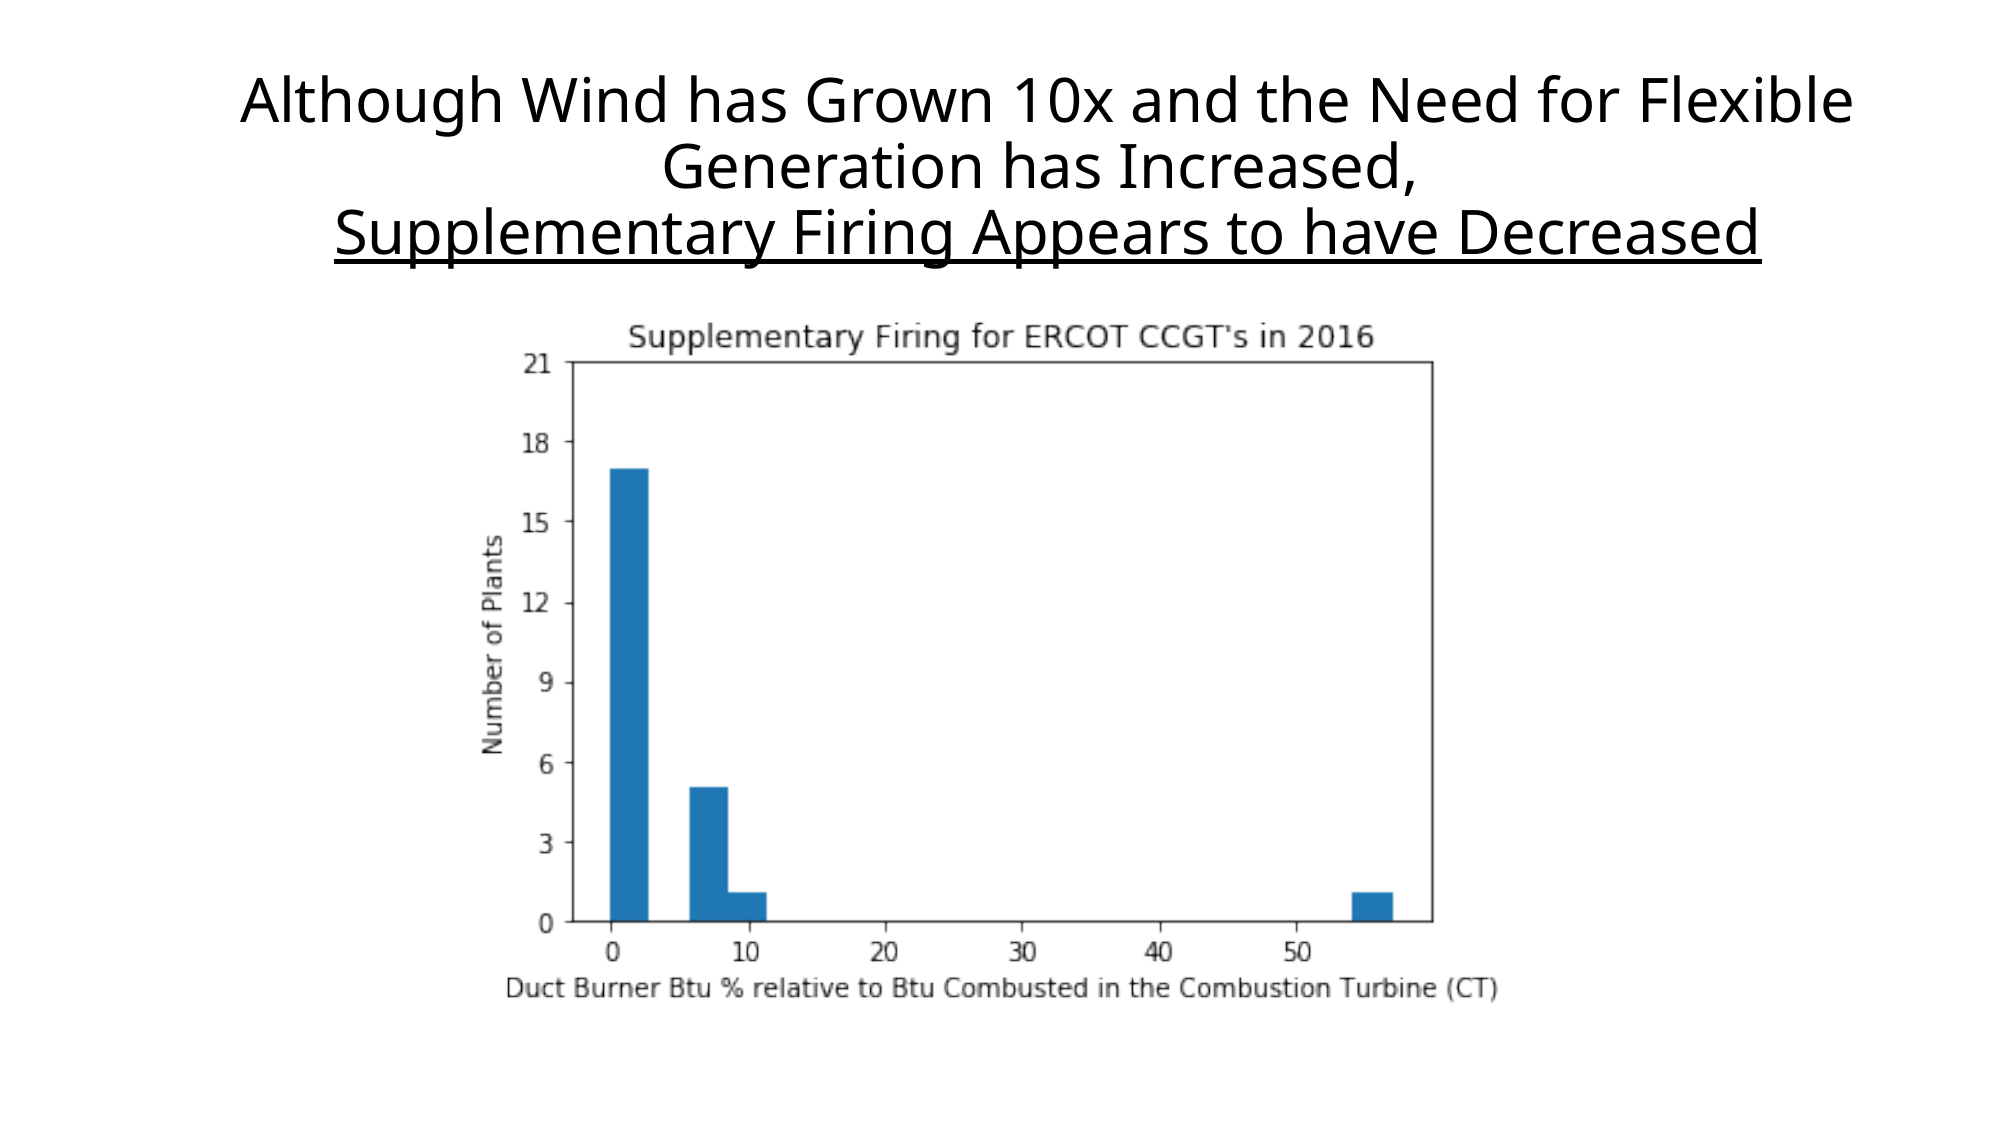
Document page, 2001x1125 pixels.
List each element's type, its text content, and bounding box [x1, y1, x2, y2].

title Although Wind has Grown 10x and the Need for Flexible Generation has Increased, Supplementary Firing Appears to have Decreased [137, 59, 1959, 278]
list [467, 305, 1517, 1019]
